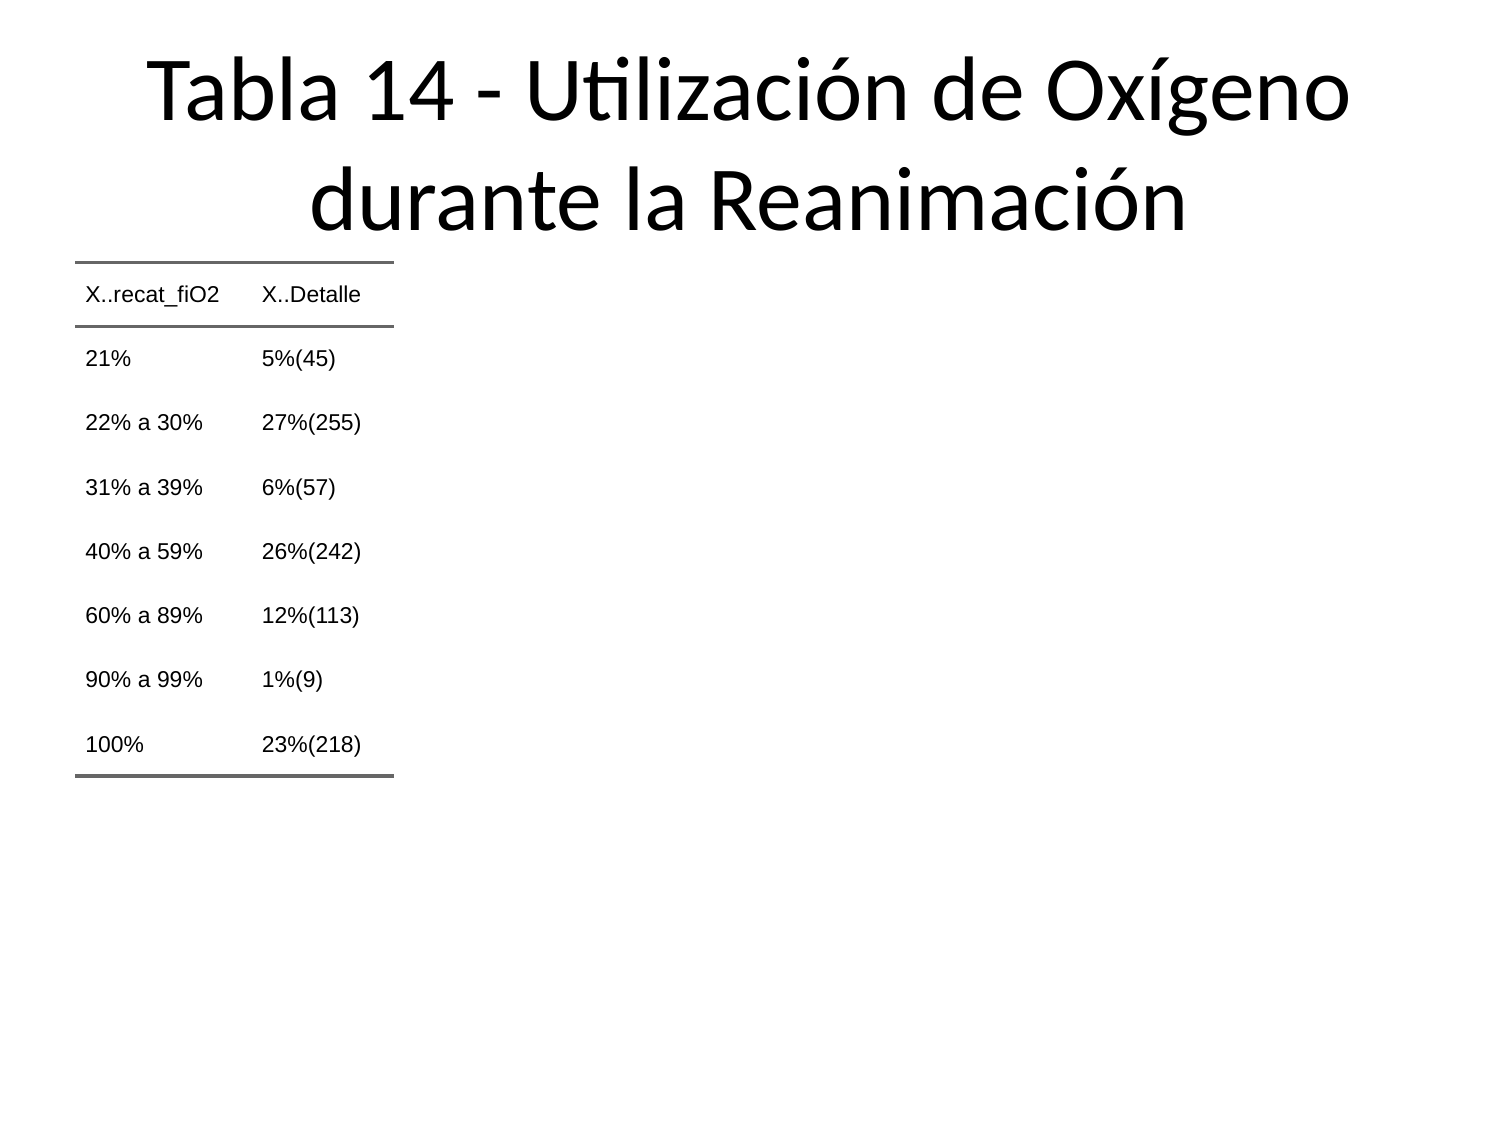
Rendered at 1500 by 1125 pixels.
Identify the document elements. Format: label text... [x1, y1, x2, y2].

table_header X..Detalle [252, 264, 394, 325]
table_cell 60% a 89% [75, 584, 252, 648]
table_cell 21% [75, 328, 252, 391]
table_cell 100% [75, 712, 252, 774]
table_cell 40% a 59% [75, 519, 252, 584]
table_header X..recat_fiO2 [75, 264, 252, 325]
table_cell 27%(255) [252, 391, 394, 455]
table_cell 22% a 30% [75, 391, 252, 455]
table_cell 26%(242) [252, 519, 394, 584]
table_cell 90% a 99% [75, 648, 252, 712]
title Tabla 14 - Utilización de Oxígeno durante la Reanimación [75, 45, 1425, 233]
table_cell 23%(218) [252, 712, 394, 774]
table_cell 5%(45) [252, 328, 394, 391]
table_cell 31% a 39% [75, 455, 252, 519]
table_cell 6%(57) [252, 455, 394, 519]
table_cell 1%(9) [252, 648, 394, 712]
table_cell 12%(113) [252, 584, 394, 648]
